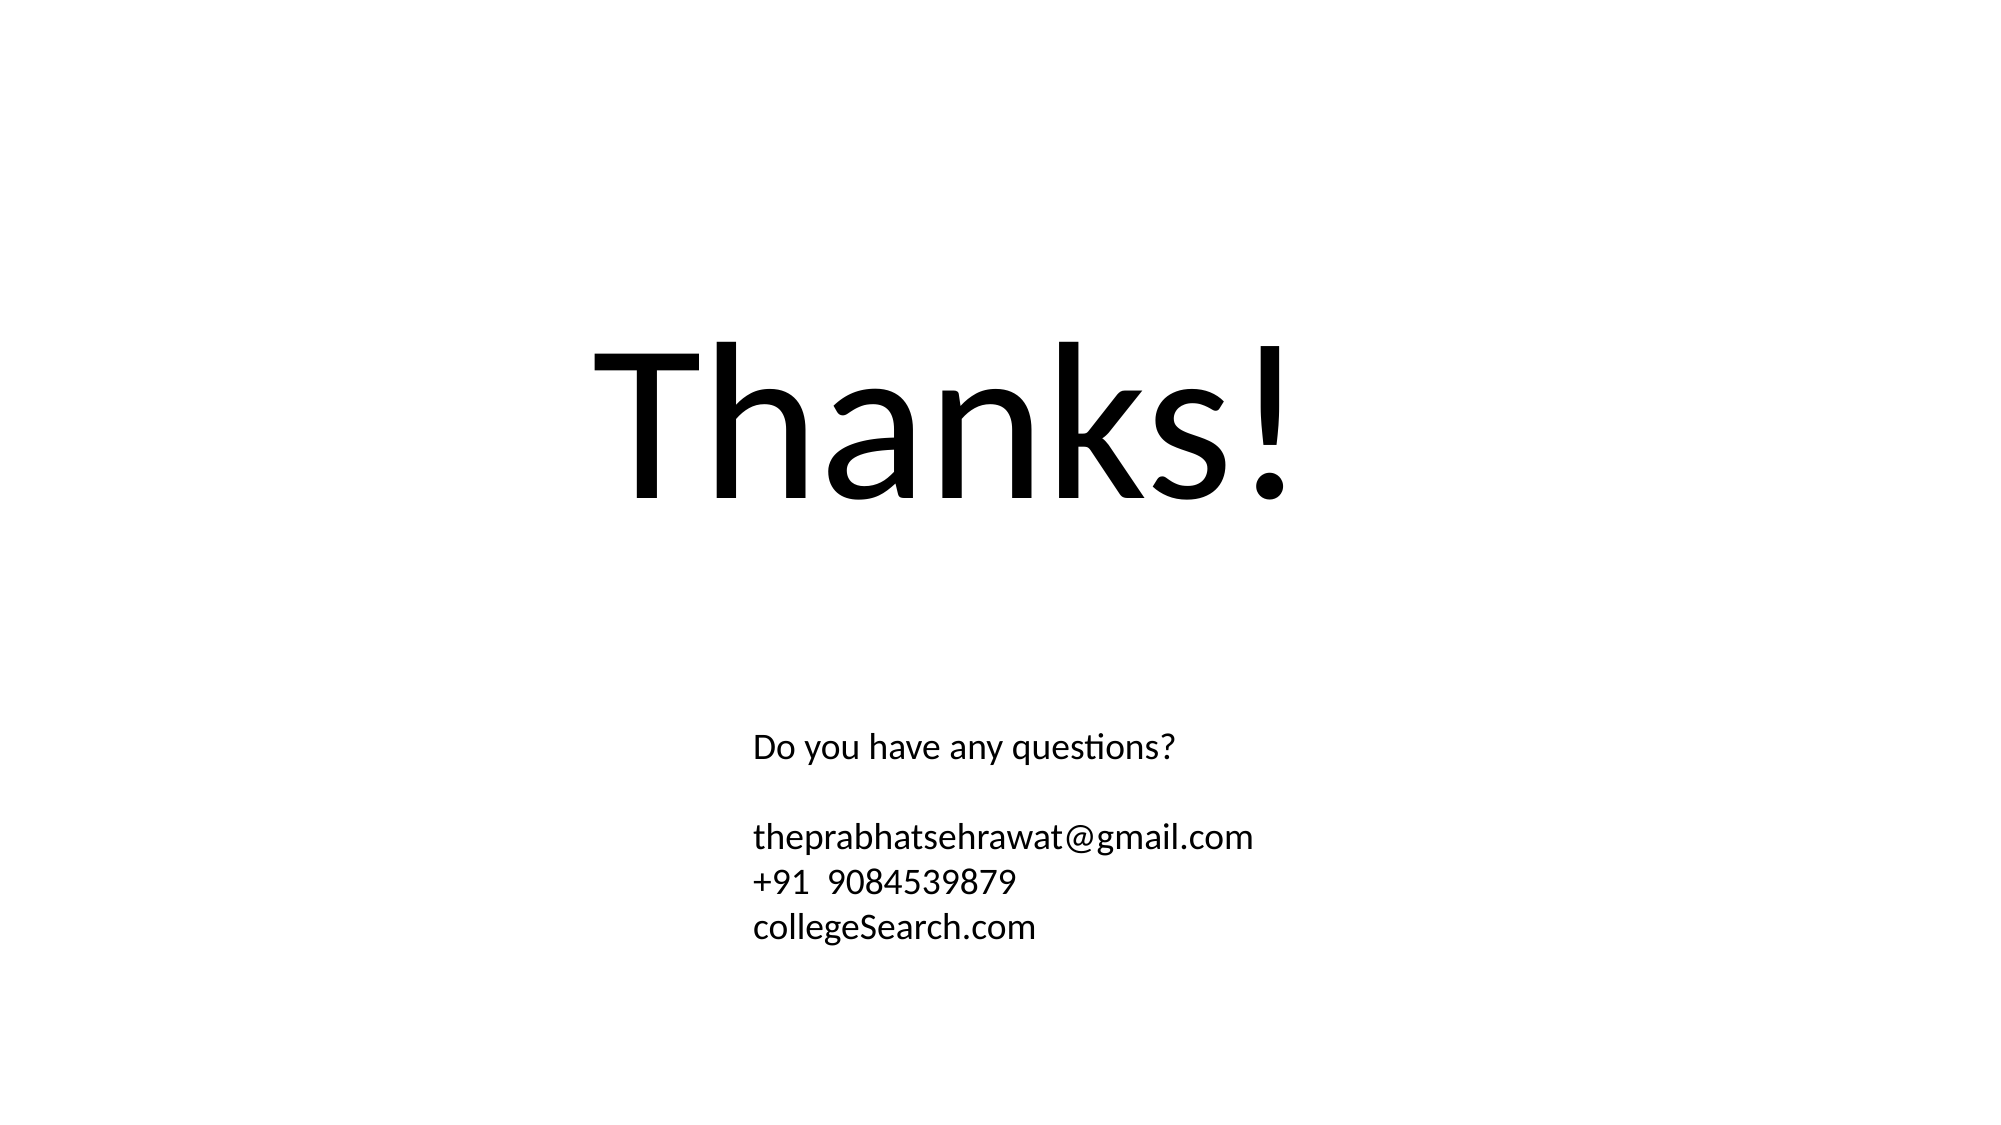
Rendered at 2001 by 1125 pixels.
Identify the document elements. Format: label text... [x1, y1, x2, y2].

text_box Do you have any questions? theprabhatsehrawat@gmail.com +91 9084539879 collegeSearch.com [738, 714, 1739, 955]
text_box Thanks! [577, 266, 1578, 552]
